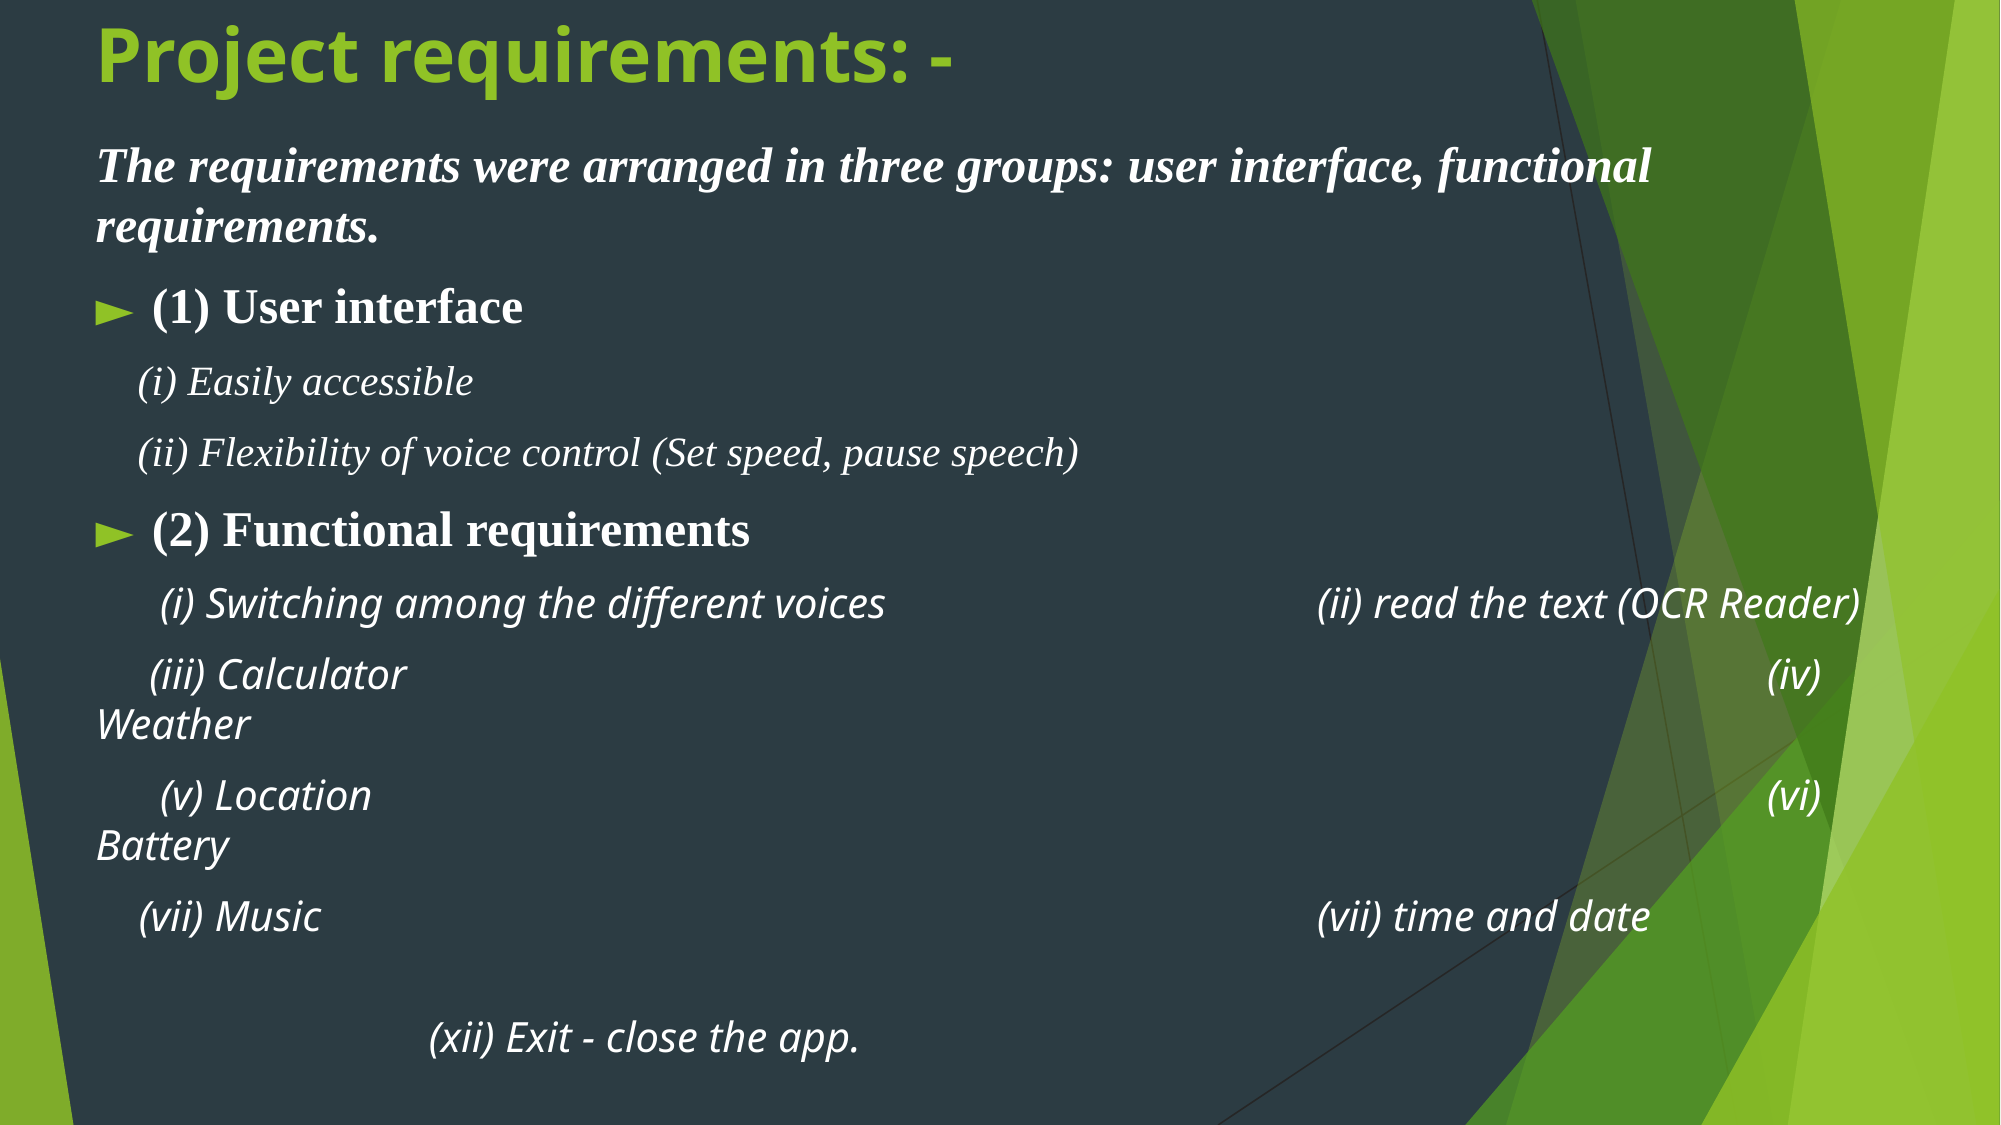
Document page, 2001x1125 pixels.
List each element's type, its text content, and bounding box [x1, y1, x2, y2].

title Project requirements: - [80, 0, 1491, 125]
list The requirements were arranged in three groups: user interface, functional requirements. (1) User interface (i) Easily accessible (ii) Flexibility of voice control (Set speed, pause speech) (2) Functional requirements (i) Switching among the different voices (ii) read the text (OCR Reader) (iii) Calculator (iv) Weather (v) Location (vi) Battery (vii) Music (vii) time and date (xii) Exit - close the app. [80, 125, 1906, 1125]
